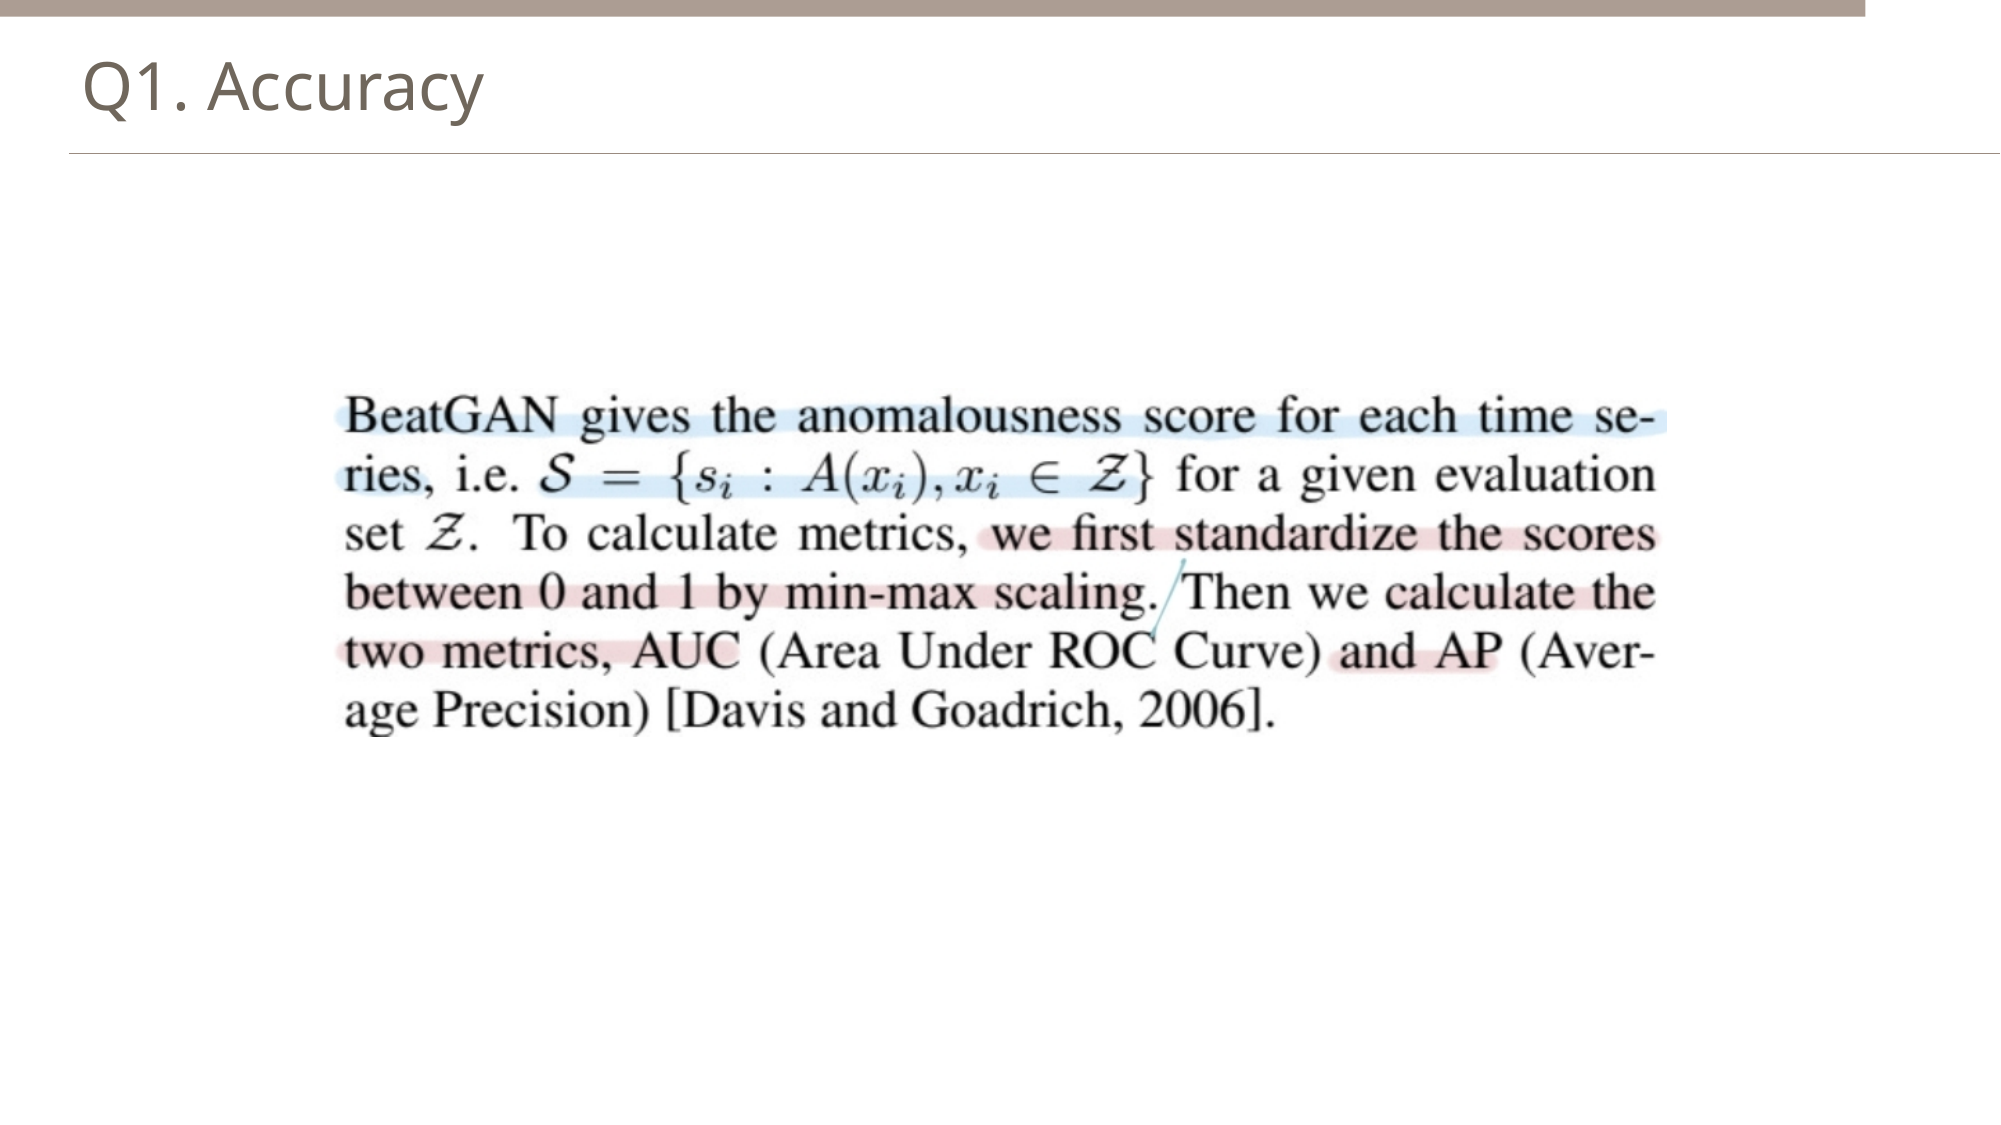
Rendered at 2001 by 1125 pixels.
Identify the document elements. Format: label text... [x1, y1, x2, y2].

text_box [0, 0, 1866, 18]
picture [333, 388, 1667, 737]
text_box Q1. Accuracy [67, 36, 1524, 132]
